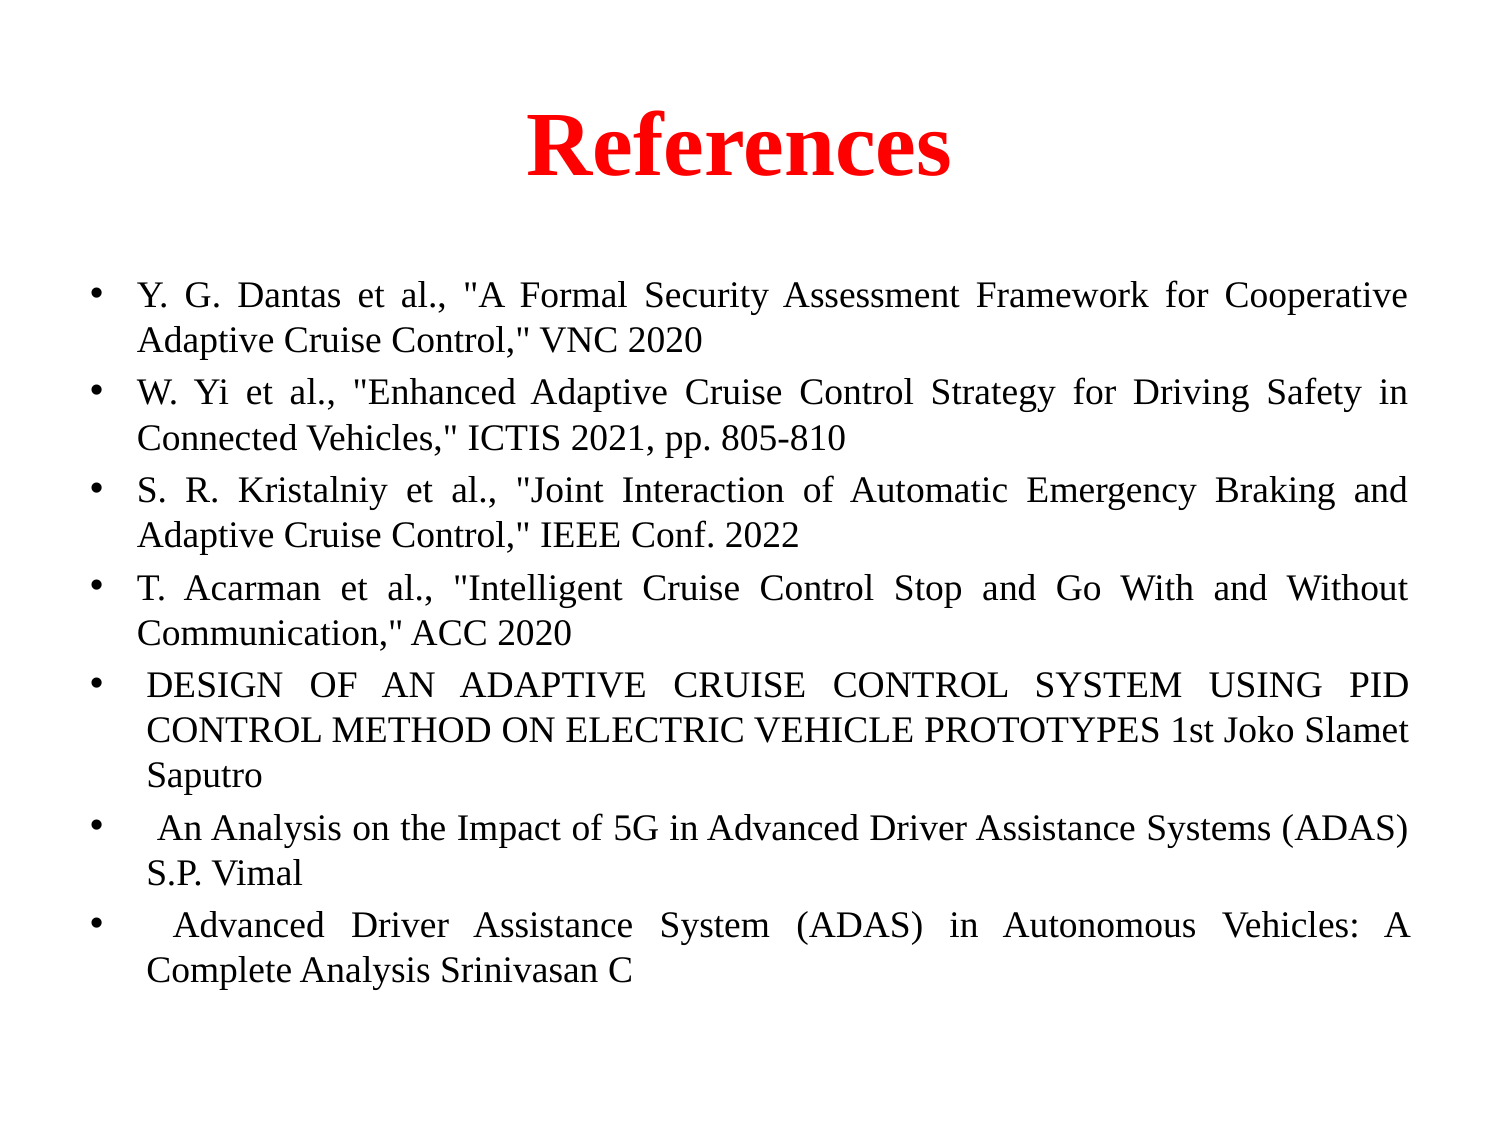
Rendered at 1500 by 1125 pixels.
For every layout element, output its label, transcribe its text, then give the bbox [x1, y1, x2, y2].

title References [75, 45, 1425, 233]
list Y. G. Dantas et al., "A Formal Security Assessment Framework for Cooperative Adaptive Cruise Control," VNC 2020 W. Yi et al., "Enhanced Adaptive Cruise Control Strategy for Driving Safety in Connected Vehicles," ICTIS 2021, pp. 805-810 S. R. Kristalniy et al., "Joint Interaction of Automatic Emergency Braking and Adaptive Cruise Control," IEEE Conf. 2022 T. Acarman et al., "Intelligent Cruise Control Stop and Go With and Without Communication," ACC 2020 DESIGN OF AN ADAPTIVE CRUISE CONTROL SYSTEM USING PID CONTROL METHOD ON ELECTRIC VEHICLE PROTOTYPES 1st Joko Slamet Saputro An Analysis on the Impact of 5G in Advanced Driver Assistance Systems (ADAS) S.P. Vimal Advanced Driver Assistance System (ADAS) in Autonomous Vehicles: A Complete Analysis Srinivasan C [75, 262, 1425, 1005]
